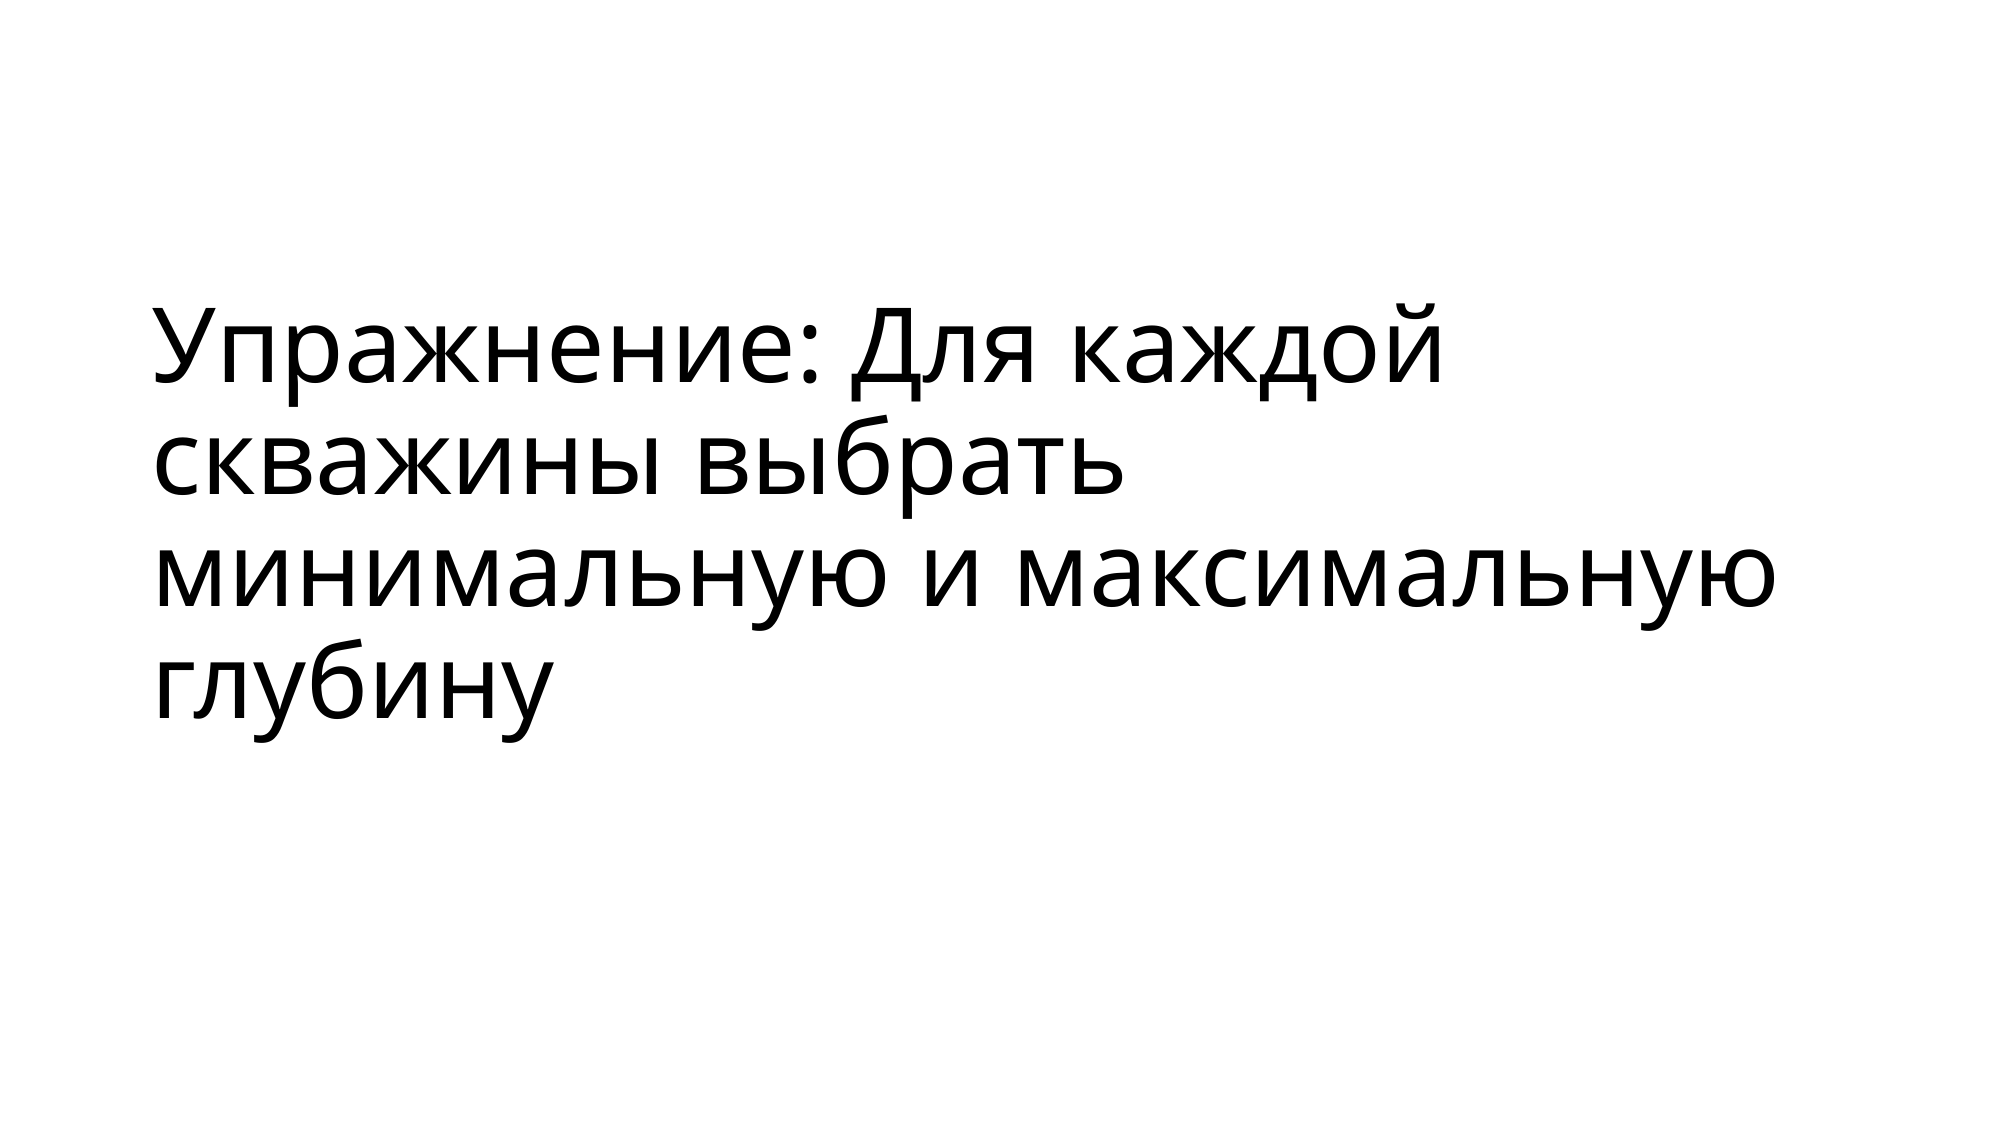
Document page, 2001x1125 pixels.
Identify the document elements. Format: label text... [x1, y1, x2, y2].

title Упражнение: Для каждой скважины выбрать минимальную и максимальную глубину [136, 280, 1862, 749]
